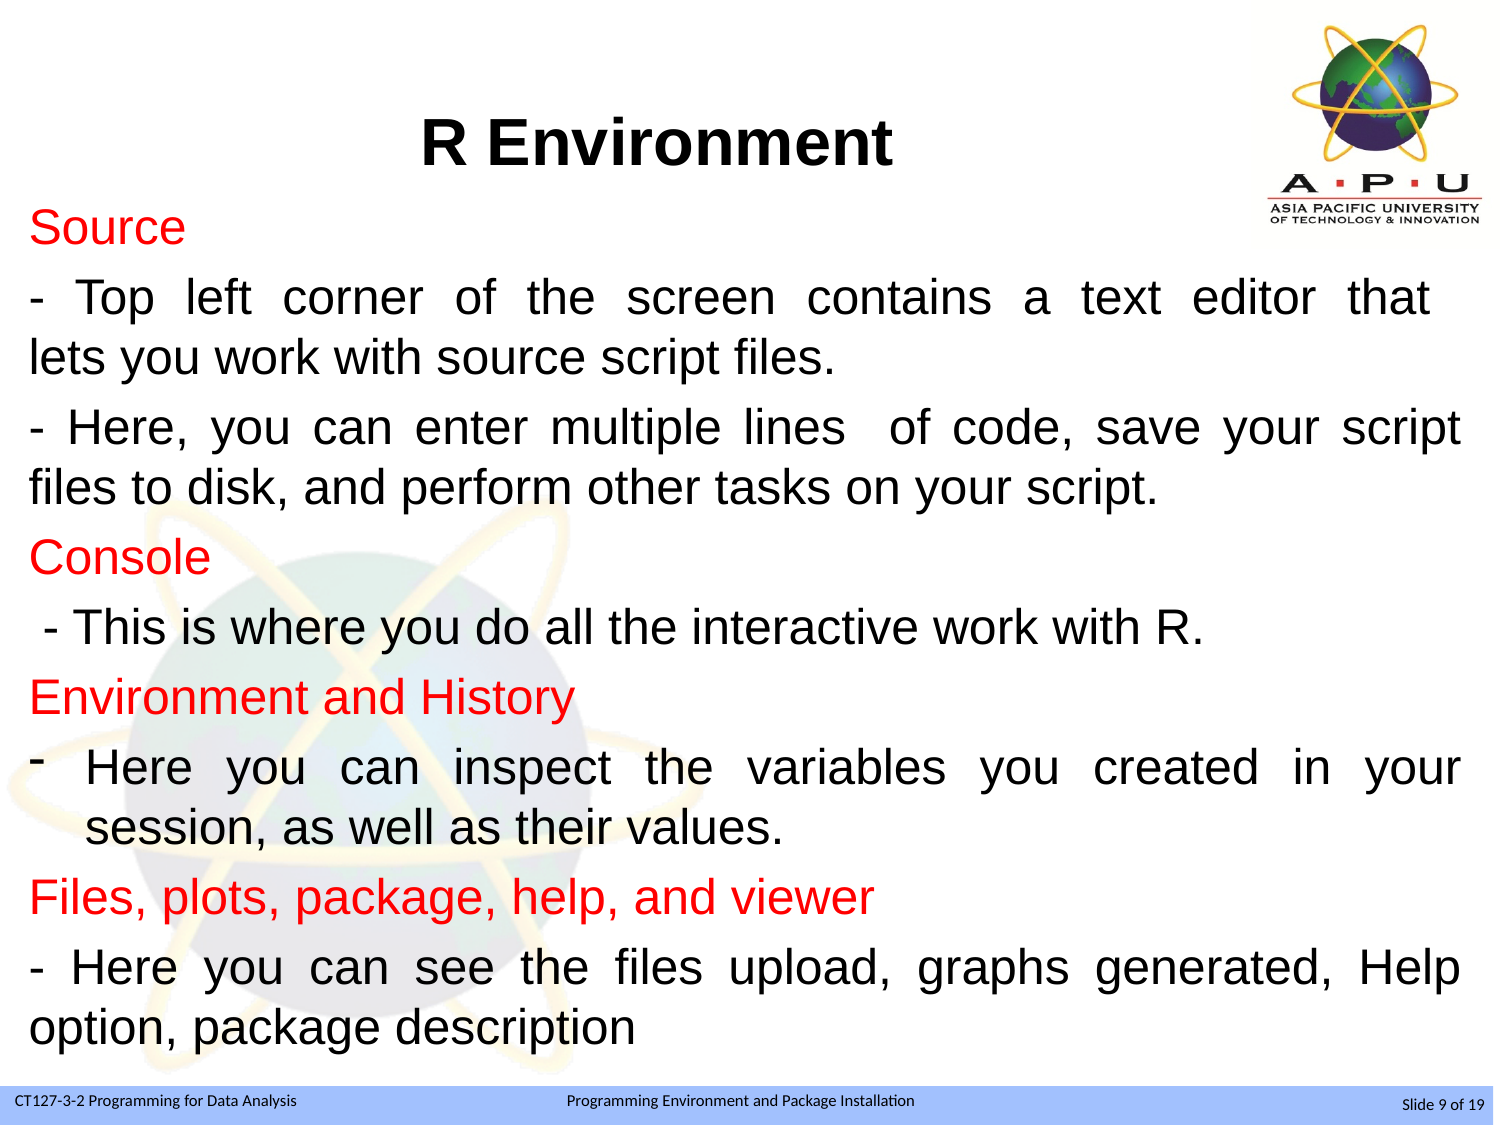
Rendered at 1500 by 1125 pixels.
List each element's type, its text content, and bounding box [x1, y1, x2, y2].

picture [1251, 0, 1500, 249]
footer Slide 9 of 19 [1024, 1086, 1500, 1125]
title R Environment [79, 45, 1235, 233]
list Source - Top left corner of the screen contains a text editor that lets you work with source script files. - Here, you can enter multiple lines of code, save your script files to disk, and perform other tasks on your script. Console - This is where you do all the interactive work with R. Environment and History Here you can inspect the variables you created in your session, as well as their values. Files, plots, package, help, and viewer - Here you can see the files upload, graphs generated, Help option, package description [13, 186, 1478, 1080]
